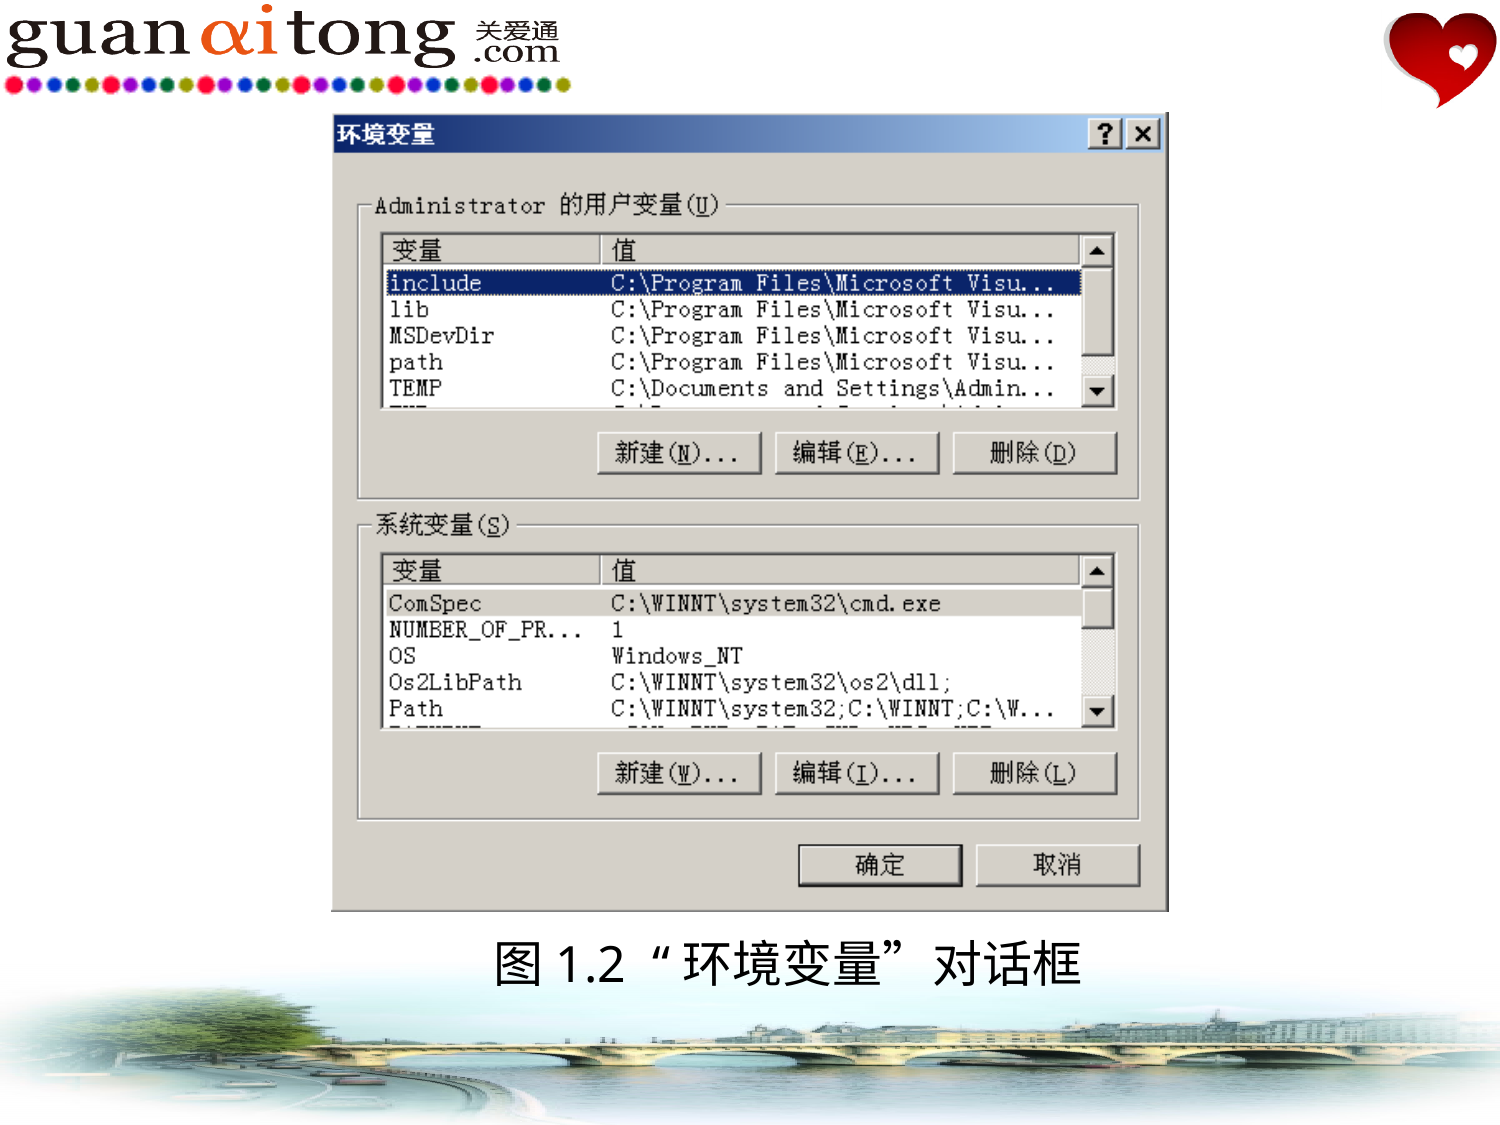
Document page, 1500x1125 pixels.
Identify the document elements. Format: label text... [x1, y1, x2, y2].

picture [0, 0, 579, 101]
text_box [330, 112, 1169, 912]
picture [0, 962, 1500, 1125]
text_box 图1.2 “环境变量”对话框 [478, 924, 1097, 1000]
picture [1381, 9, 1500, 110]
